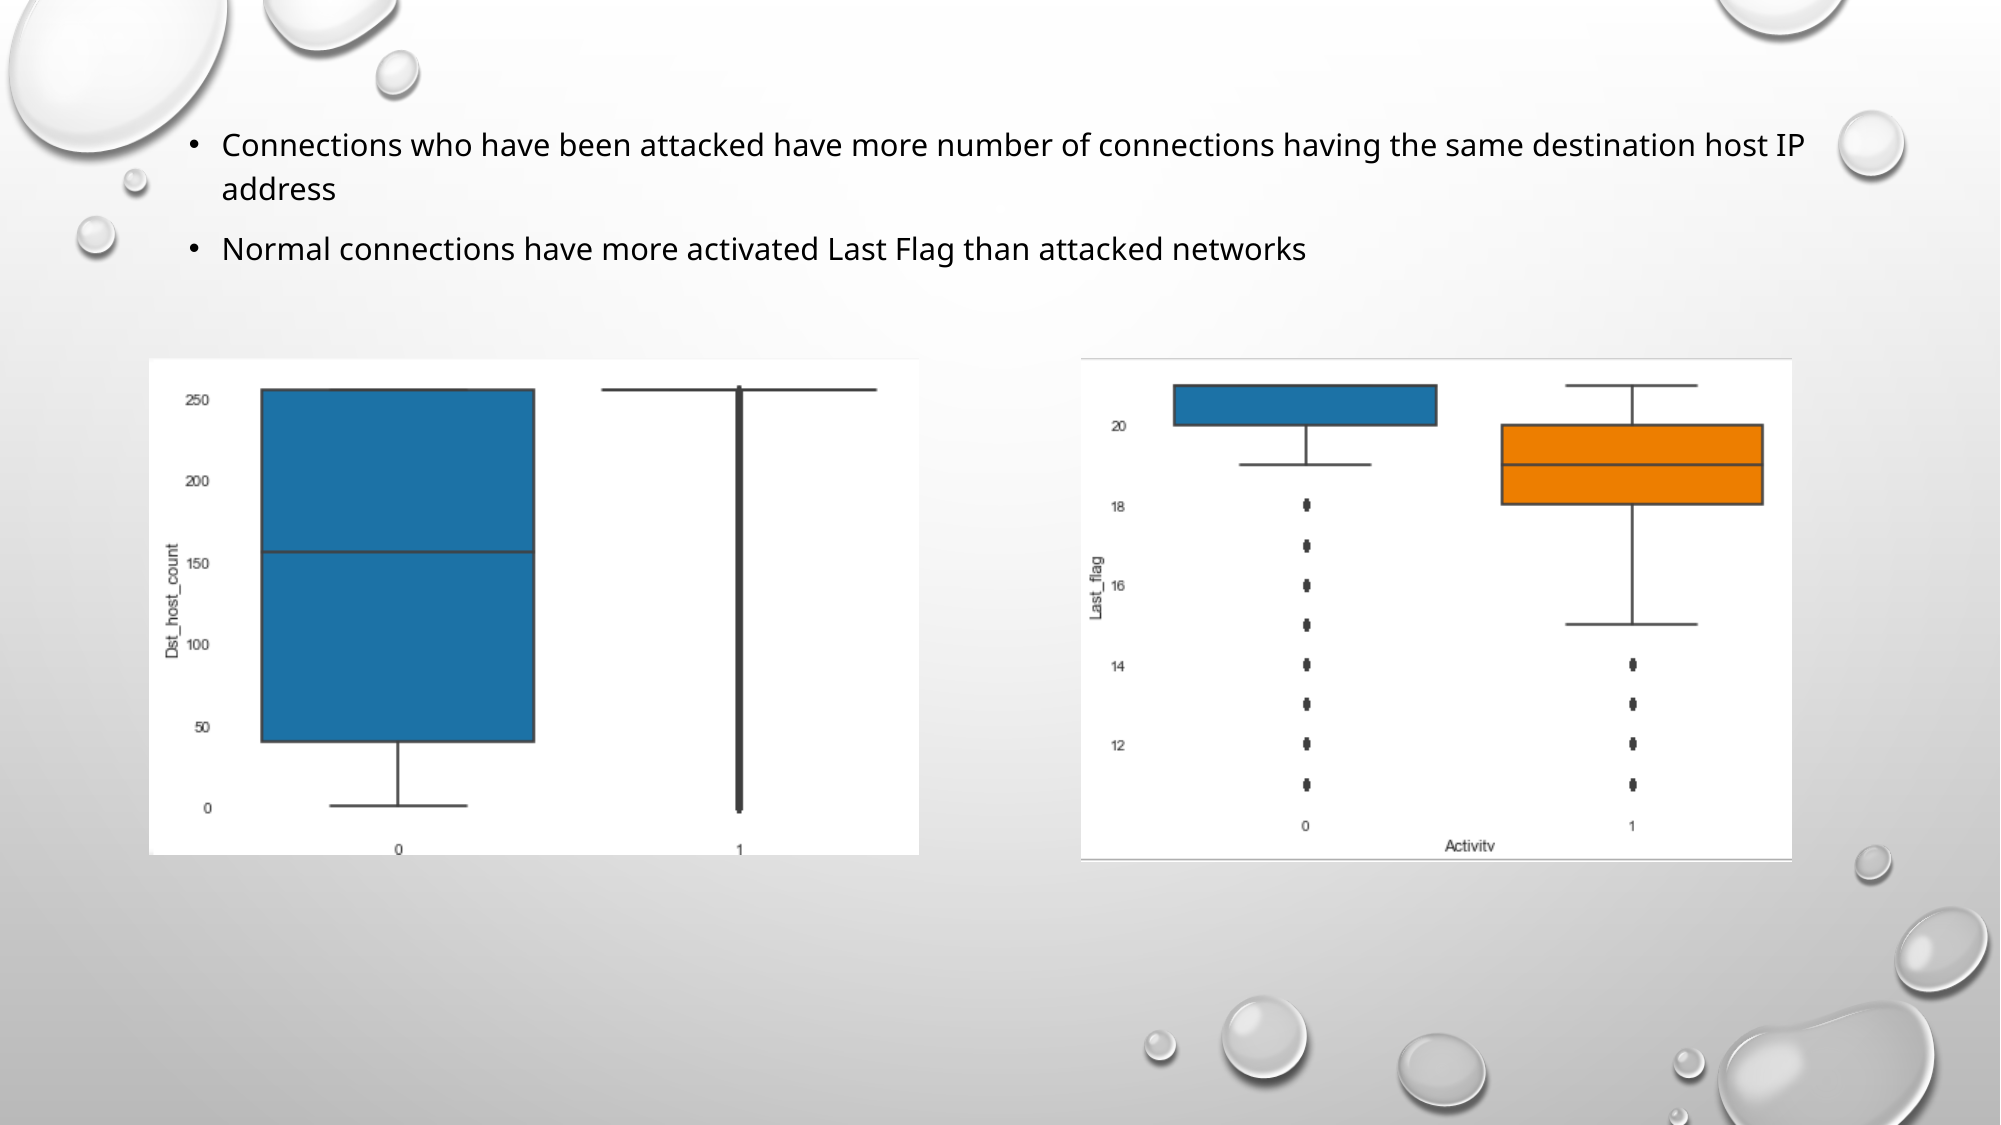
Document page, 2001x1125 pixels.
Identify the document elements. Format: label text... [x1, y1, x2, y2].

picture [0, 0, 2000, 1125]
text_box Connections who have been attacked have more number of connections having the same destination host IP address Normal connections have more activated Last Flag than attacked networks [173, 110, 1854, 319]
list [149, 358, 920, 856]
